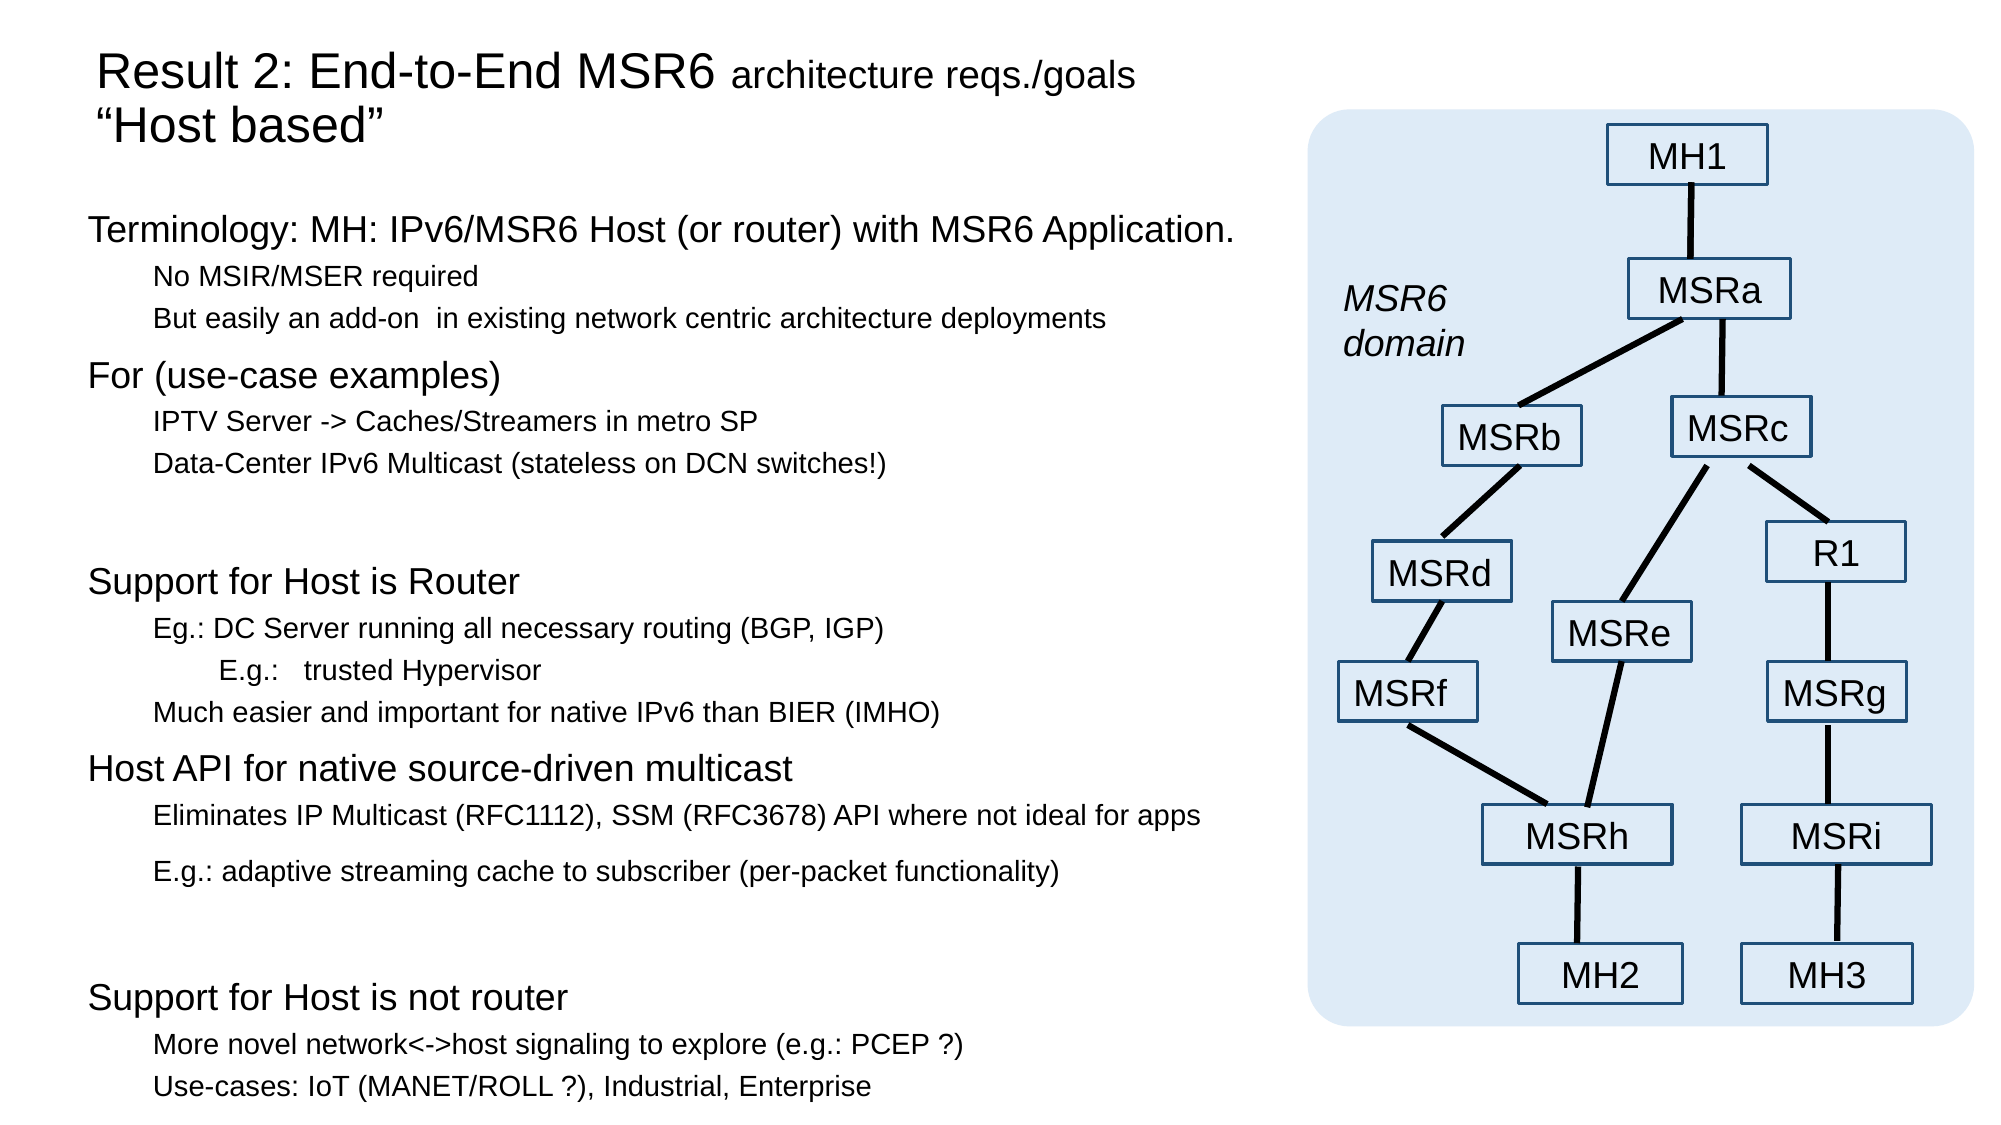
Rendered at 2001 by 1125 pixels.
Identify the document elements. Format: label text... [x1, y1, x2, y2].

text_box MSRa [1628, 258, 1791, 319]
text_box MSRe [1552, 601, 1692, 662]
text_box MSRd [1372, 541, 1512, 602]
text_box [1531, 716, 1678, 752]
text_box MSR6 domain [1328, 266, 1481, 372]
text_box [1394, 613, 1455, 649]
text_box R1 [1766, 521, 1906, 582]
title Result 2: End-to-End MSR6 architecture reqs./goals “Host based” [81, 36, 1863, 162]
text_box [1596, 490, 1733, 576]
text_box [1339, 108, 1976, 1028]
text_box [1445, 462, 1517, 540]
text_box MSRf [1338, 661, 1478, 722]
text_box MH3 [1741, 943, 1913, 1004]
text_box [1306, 162, 1688, 661]
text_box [1760, 453, 1817, 534]
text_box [1557, 280, 1644, 445]
text_box MH1 [1607, 124, 1768, 185]
text_box MSRh [1482, 804, 1673, 865]
text_box MSRg [1767, 661, 1907, 722]
list Terminology: MH: IPv6/MSR6 Host (or router) with MSR6 Application. No MSIR/MSER required But easily an add-on in existing network centric architecture deployments For (use-case examples) IPTV Server -> Caches/Streamers in metro SP Data-Center IPv6 Multicast (stateless on DCN switches!) Support for Host is Router Eg.: DC Server running all necessary routing (BGP, IGP) E.g.: trusted Hypervisor Much easier and important for native IPv6 than BIER (IMHO) Host API for native source-driven multicast Eliminates IP Multicast (RFC1112), SSM (RFC3678) API where not ideal for apps E.g.: adaptive streaming cache to subscriber (per-packet functionality) Support for Host is not router More novel network<->host signaling to explore (e.g.: PCEP ?) Use-cases: IoT (MANET/ROLL ?), Industrial, Enterprise [72, 203, 1339, 1115]
text_box MSRi [1741, 804, 1932, 865]
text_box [1437, 694, 1518, 835]
text_box MSRb [1442, 405, 1582, 466]
text_box MSRc [1671, 396, 1812, 457]
text_box MH2 [1518, 943, 1683, 1004]
